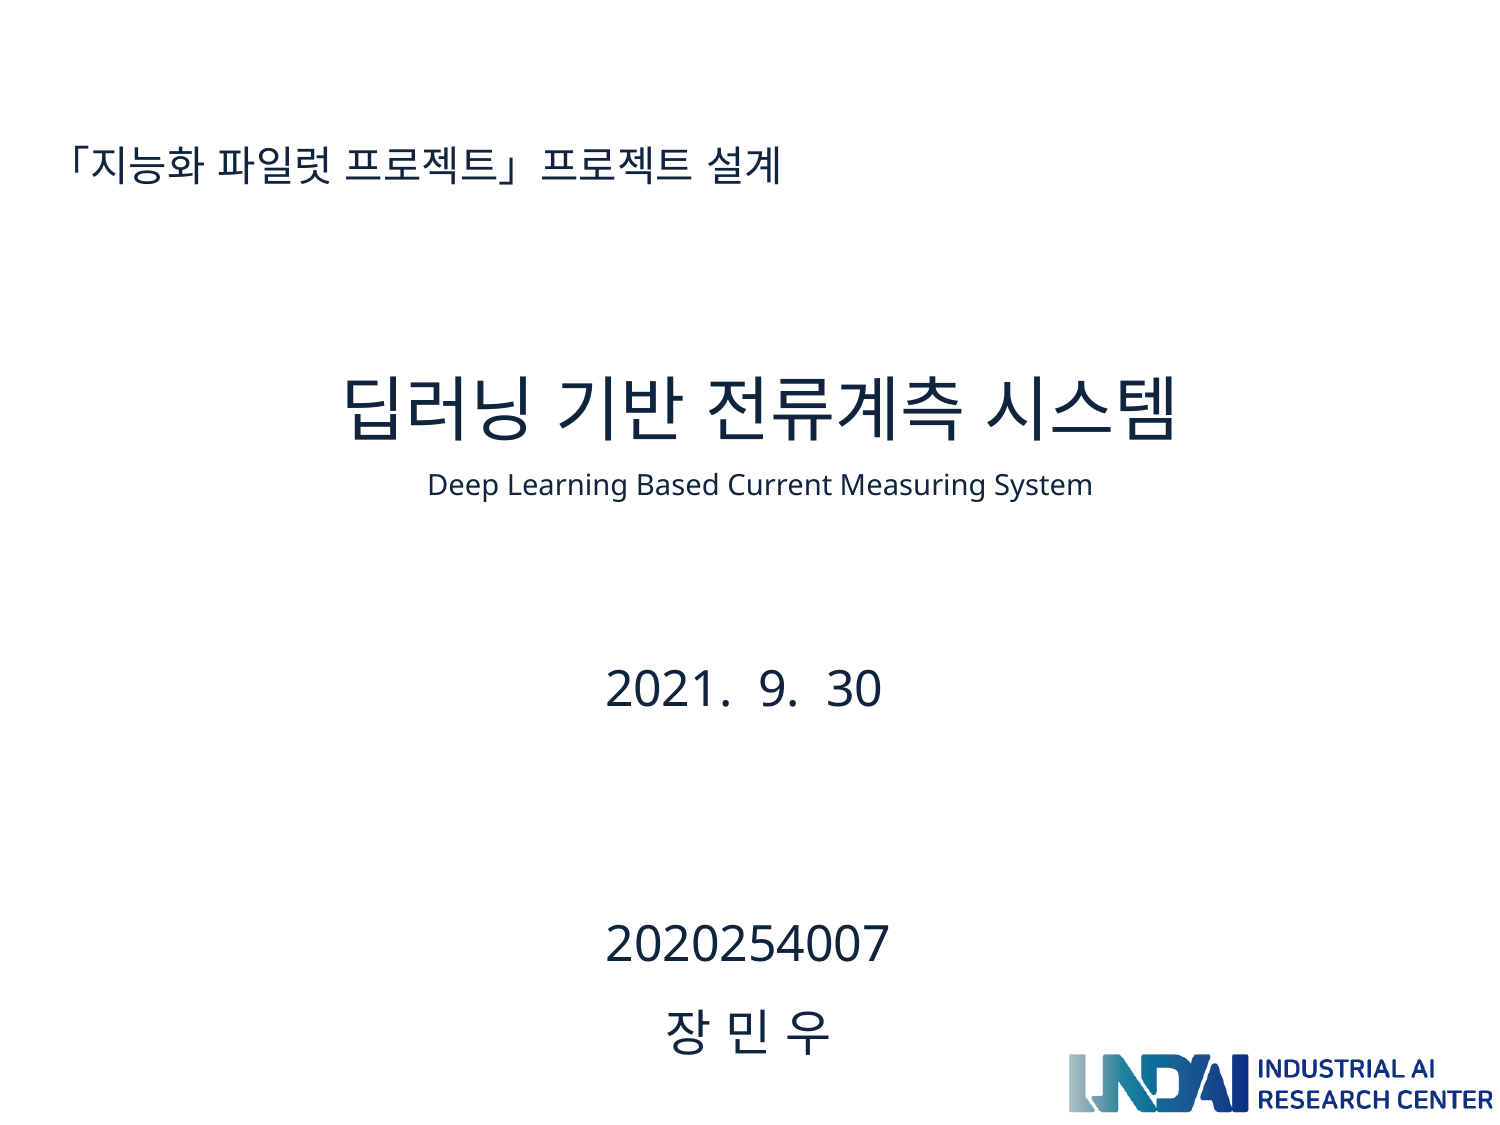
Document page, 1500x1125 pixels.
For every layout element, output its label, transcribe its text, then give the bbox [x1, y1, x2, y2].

picture [1057, 1039, 1500, 1123]
text_box 딥러닝 기반 전류계측 시스템 Deep Learning Based Current Measuring System [100, 314, 1421, 509]
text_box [33, 132, 1464, 244]
text_box 2020254007 장 민 우 [88, 873, 1409, 1069]
text_box 2021. 9. 30 [29, 648, 1459, 724]
